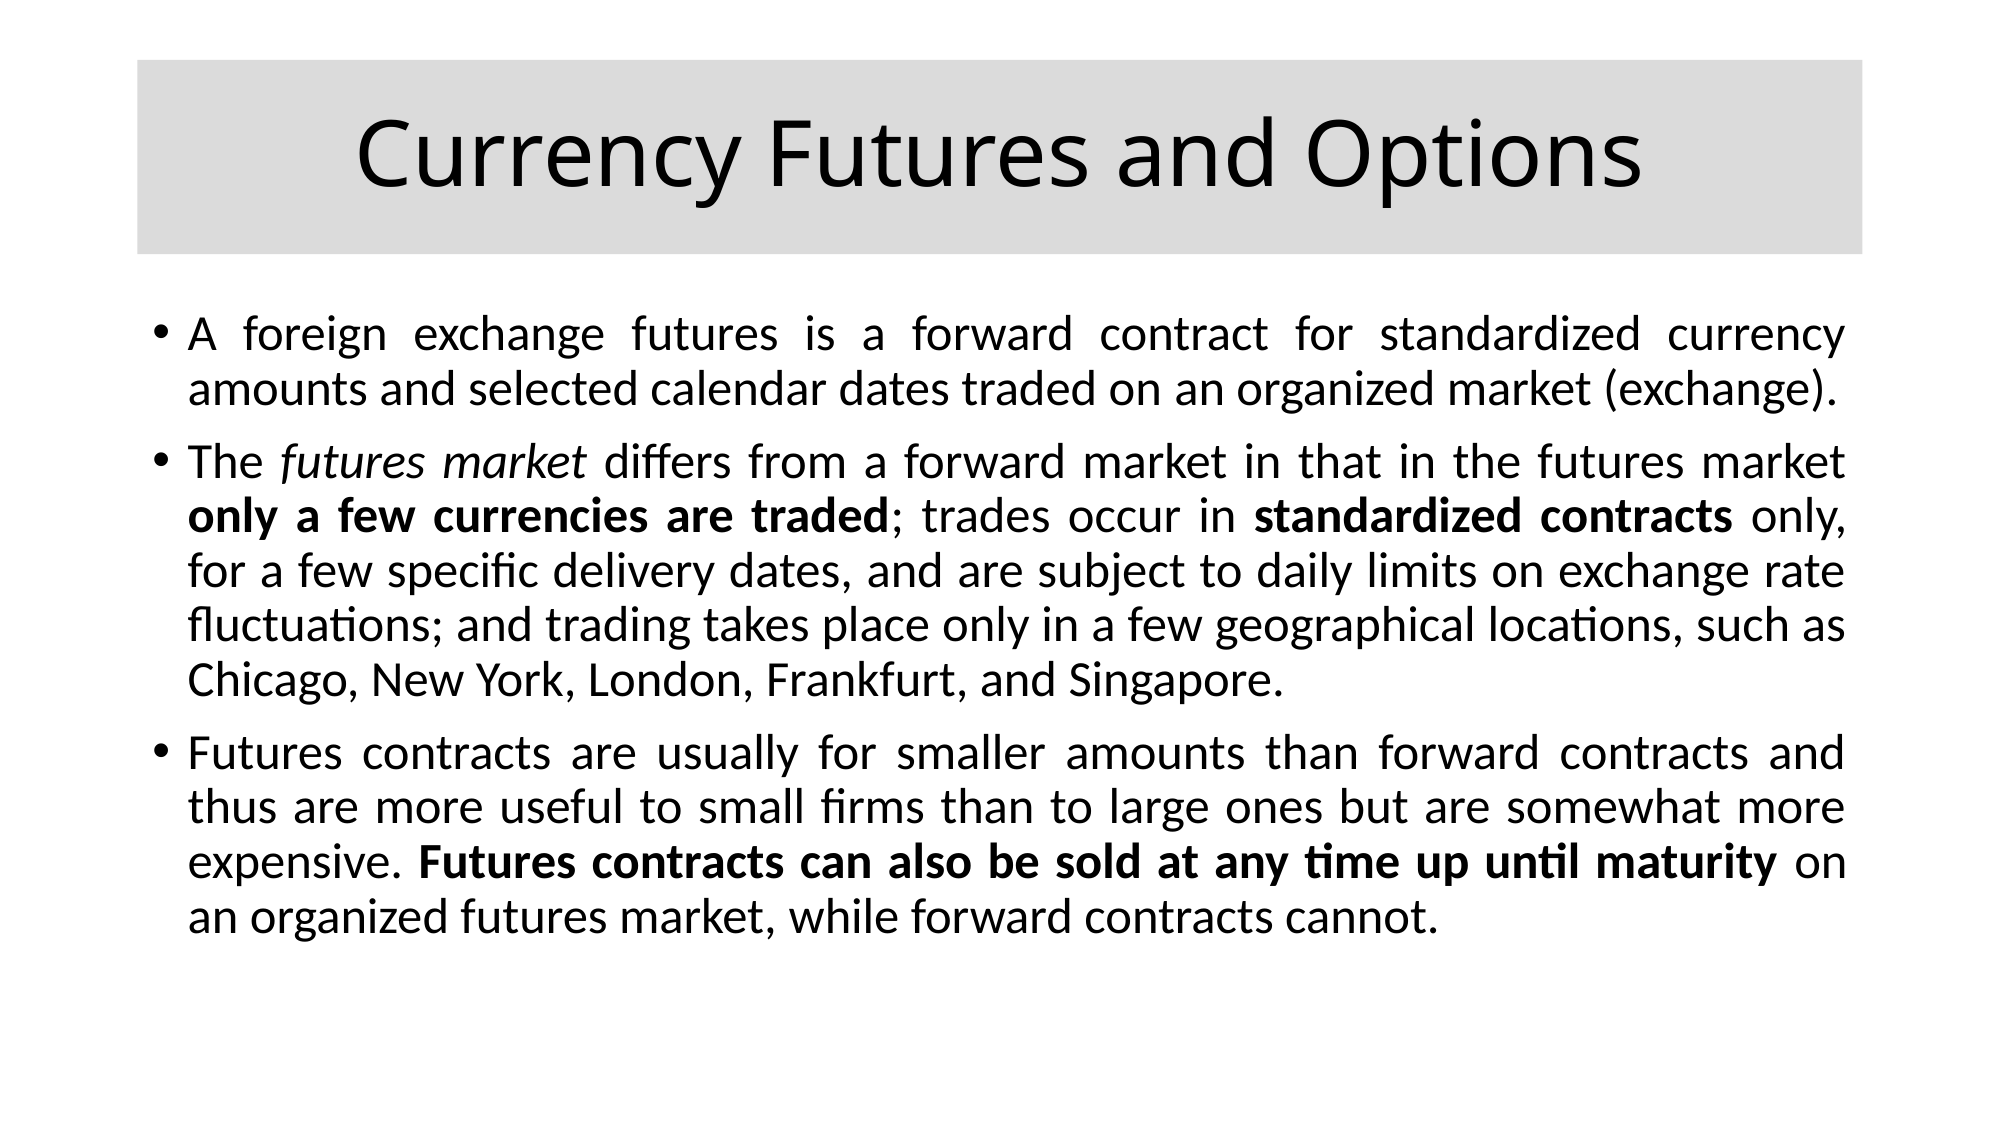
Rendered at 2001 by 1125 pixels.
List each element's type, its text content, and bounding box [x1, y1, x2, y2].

title Currency Futures and Options [137, 59, 1863, 255]
list A foreign exchange futures is a forward contract for standardized currency amounts and selected calendar dates traded on an organized market (exchange). The futures market differs from a forward market in that in the futures market only a few currencies are traded; trades occur in standardized contracts only, for a few specific delivery dates, and are subject to daily limits on exchange rate fluctuations; and trading takes place only in a few geographical locations, such as Chicago, New York, London, Frankfurt, and Singapore. Futures contracts are usually for smaller amounts than forward contracts and thus are more useful to small firms than to large ones but are somewhat more expensive. Futures contracts can also be sold at any time up until maturity on an organized futures market, while forward contracts cannot. [137, 299, 1863, 1014]
